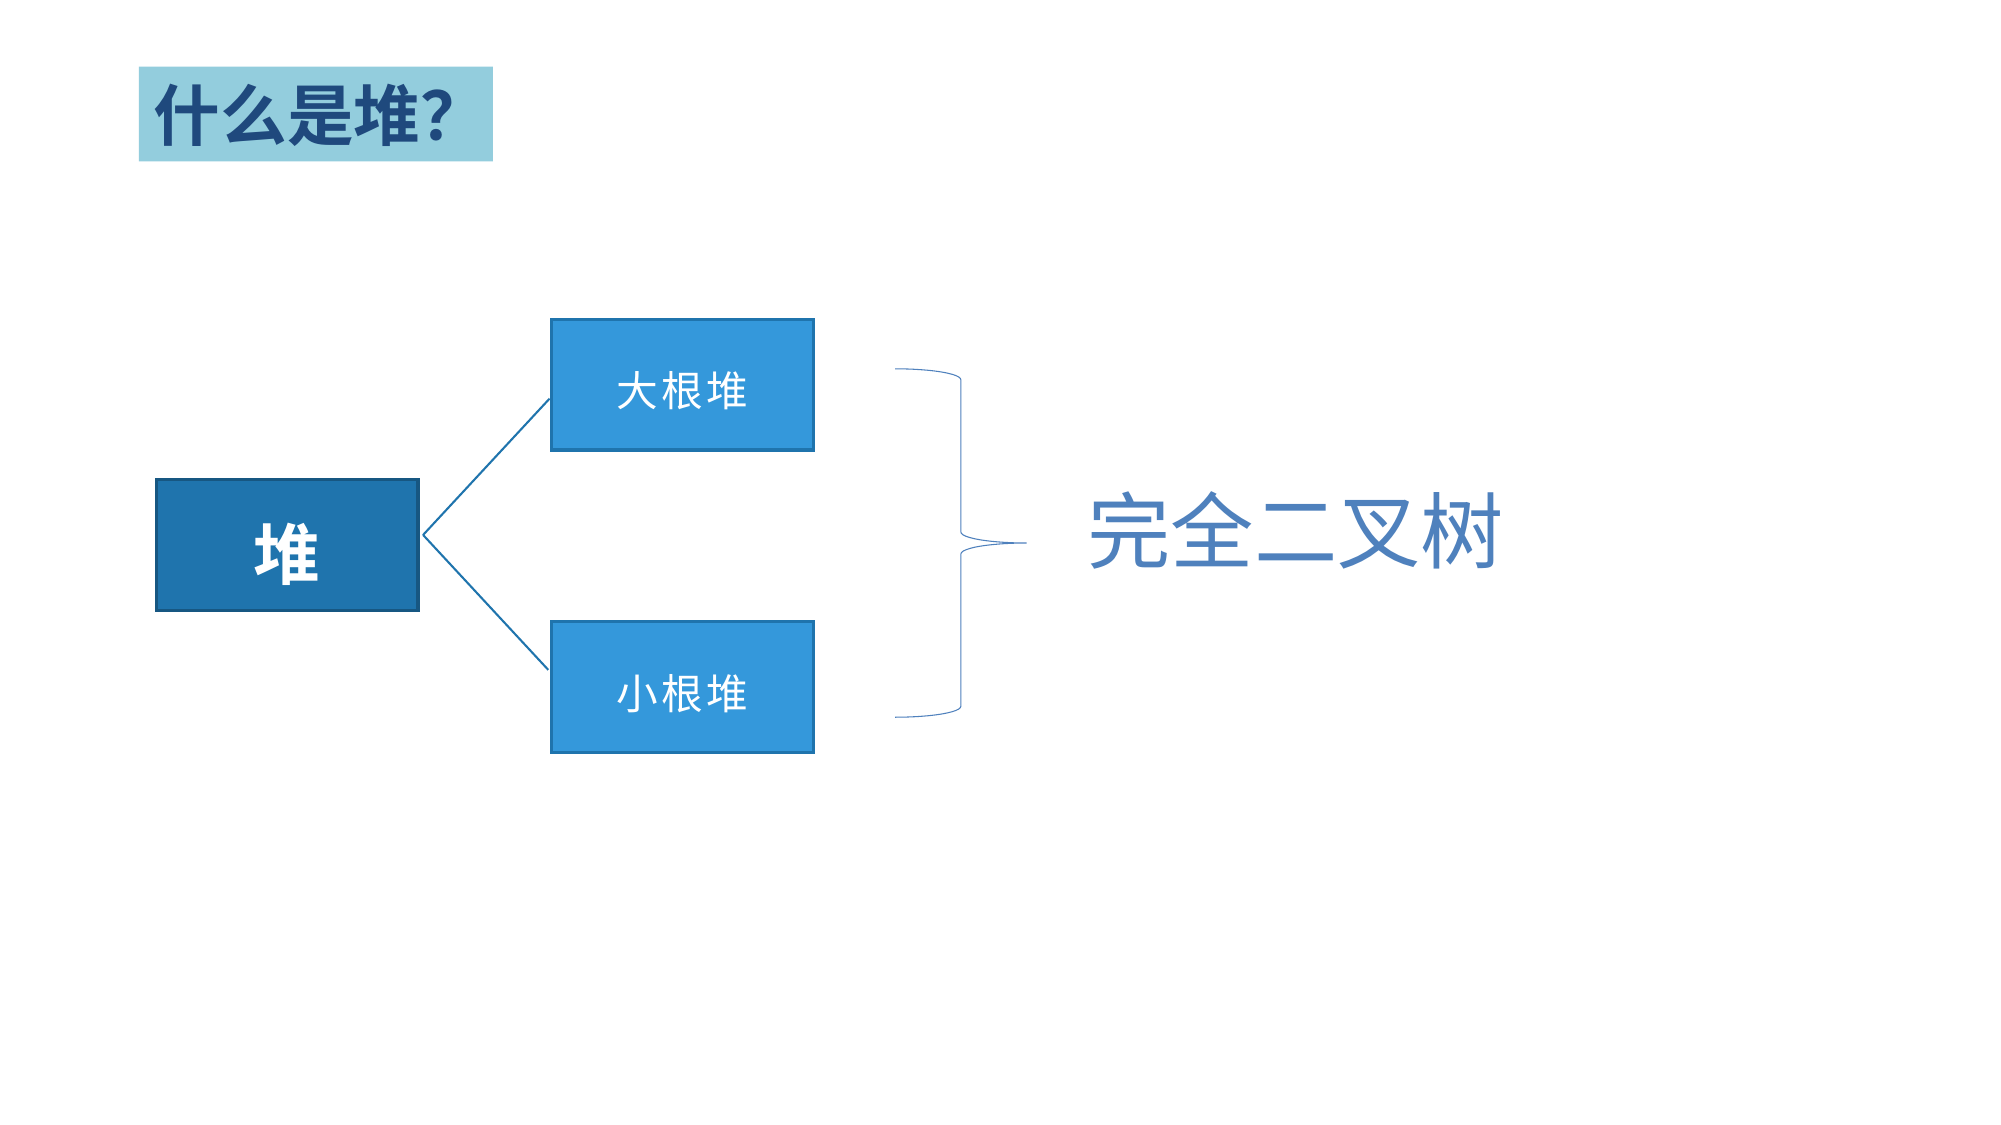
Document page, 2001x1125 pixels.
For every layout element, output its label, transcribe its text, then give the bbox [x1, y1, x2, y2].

text_box 大根堆 [571, 334, 794, 436]
text_box [155, 479, 419, 612]
text_box [422, 397, 551, 535]
text_box [551, 318, 814, 451]
text_box 堆 [175, 494, 399, 596]
text_box 完全二叉树 [1073, 472, 1641, 587]
text_box [551, 621, 814, 754]
text_box [422, 534, 550, 671]
text_box 小根堆 [571, 636, 794, 739]
text_box [895, 368, 1027, 718]
text_box 什么是堆？ [138, 66, 493, 162]
